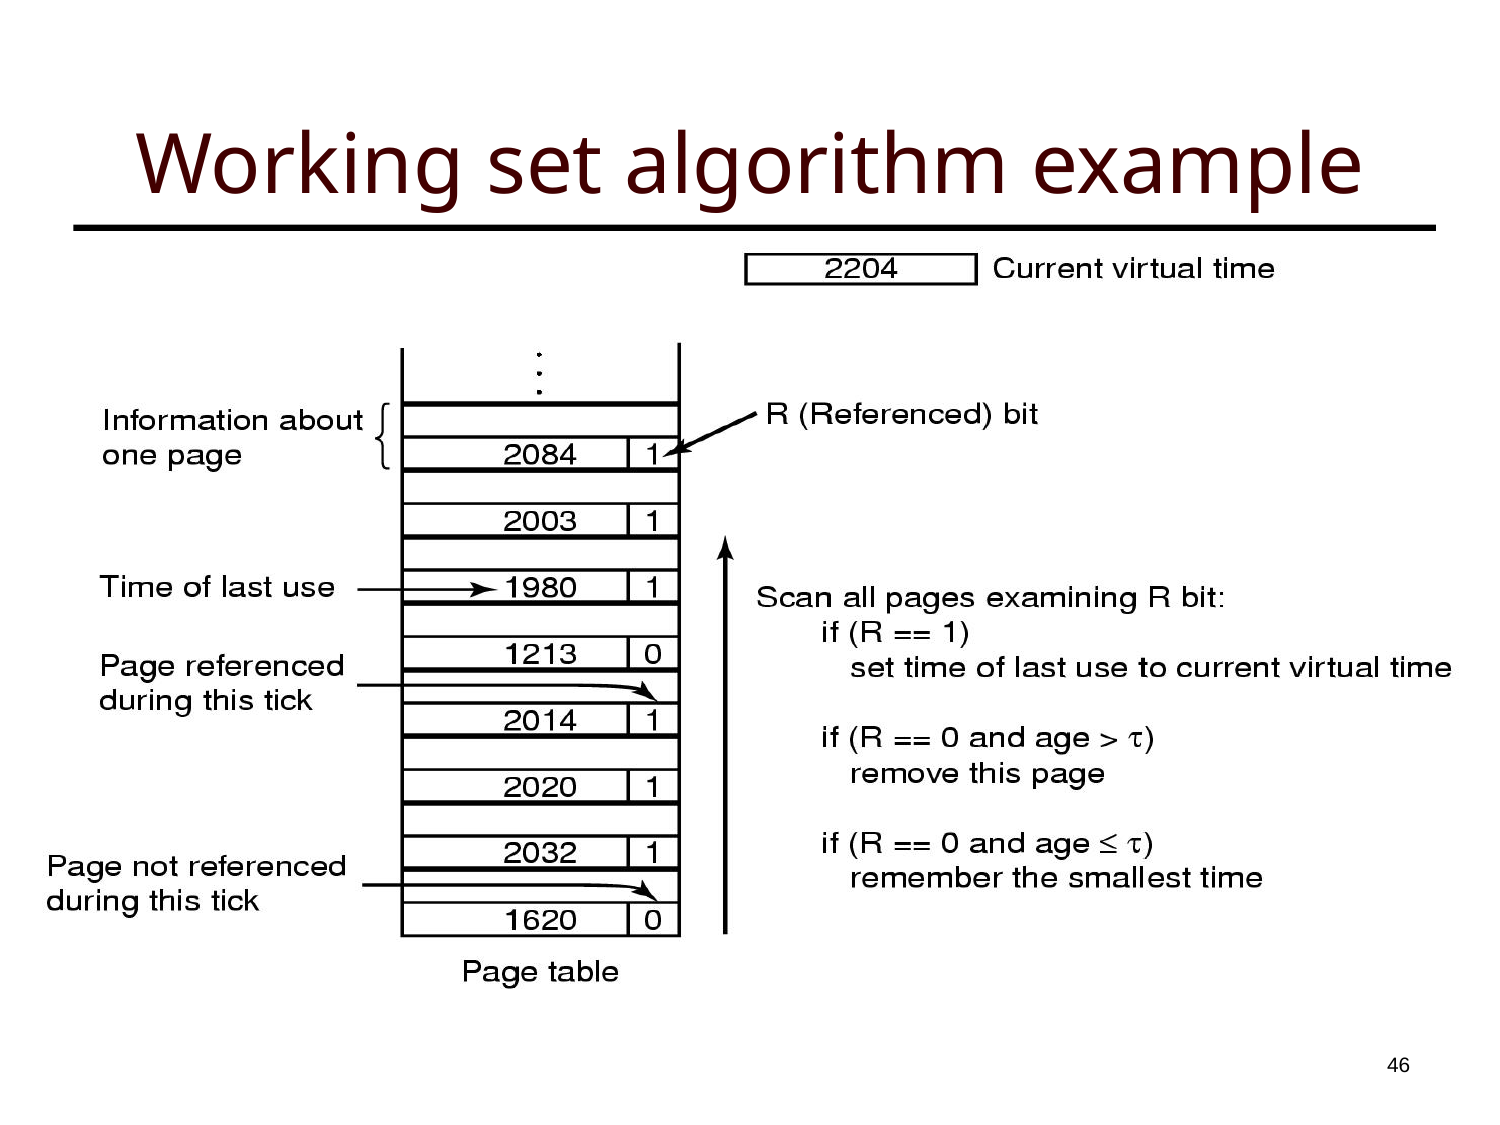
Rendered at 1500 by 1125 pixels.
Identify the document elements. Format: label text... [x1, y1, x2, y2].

title Working set algorithm example [74, 66, 1427, 218]
slide_number 45 [1112, 1043, 1426, 1120]
picture [41, 246, 1459, 989]
